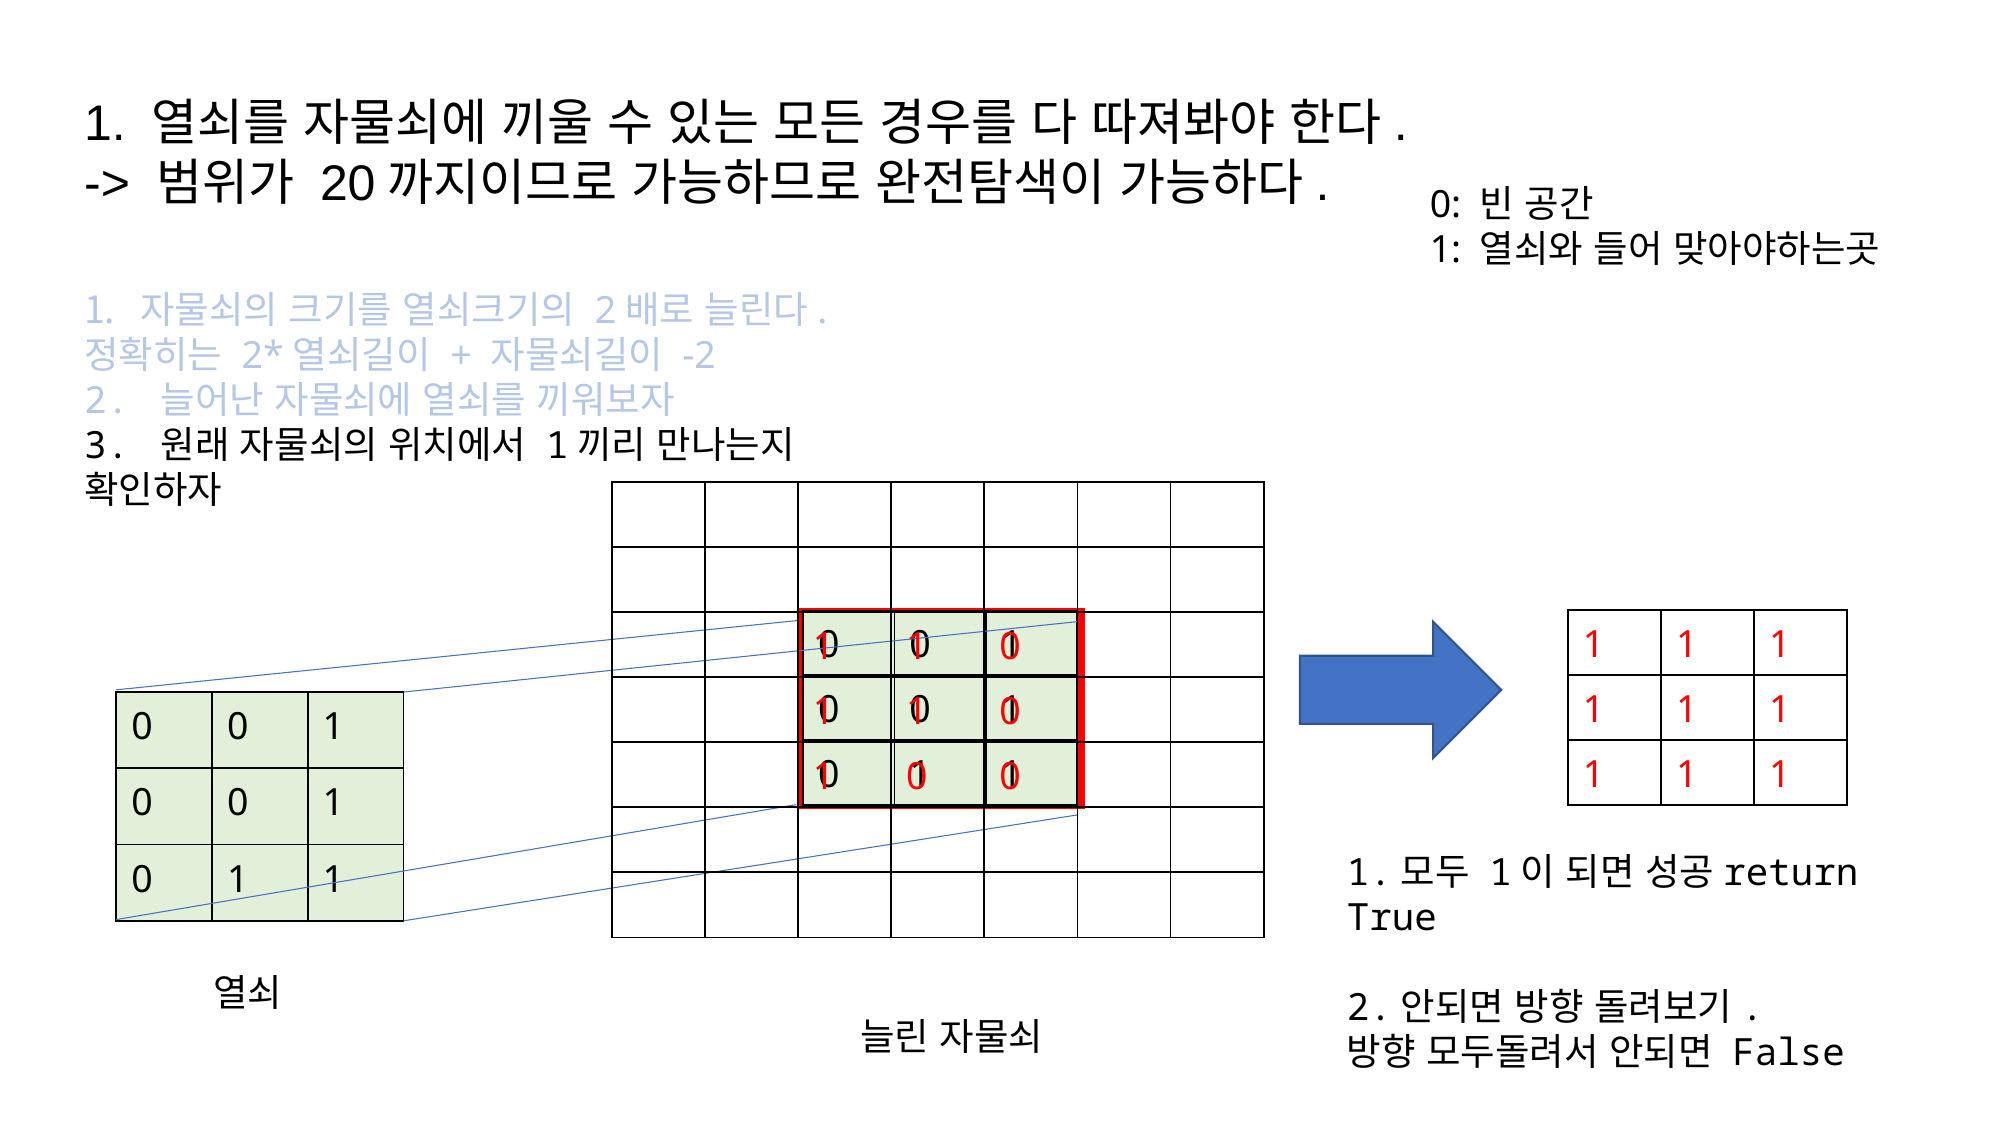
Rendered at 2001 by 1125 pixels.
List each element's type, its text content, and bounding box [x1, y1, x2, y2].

table_cell 0 [213, 769, 307, 804]
table_header [706, 483, 797, 546]
table_cell 1 [1662, 741, 1753, 804]
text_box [403, 814, 1078, 921]
table_header [892, 483, 983, 546]
table_cell 1 [799, 693, 890, 741]
table_cell [706, 743, 797, 804]
text_box 자물쇠의 크기를 열쇠크기의 2배로 늘린다. 정확히는 2*열쇠길이 + 자물쇠길이 -2 2. 늘어난 자물쇠에 열쇠를 끼워보자 3. 원래 자물쇠의 위치에서 1끼리 만나는지 확인하자 [69, 278, 873, 519]
table_cell [706, 613, 797, 620]
table_cell [799, 548, 890, 611]
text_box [116, 620, 799, 690]
text_box 1.모두 1이 되면 성공return True 2.안되면 방향 돌려보기. 방향 모두돌려서 안되면 False [1332, 840, 1947, 1081]
table_cell 1 [1569, 676, 1660, 739]
table_cell [613, 693, 704, 741]
table_cell [892, 548, 983, 611]
table_header 1 [309, 693, 403, 767]
table_cell 1 [892, 693, 983, 741]
table_cell [613, 613, 704, 620]
table_cell 1 [309, 769, 403, 804]
table_cell 0 [985, 743, 1077, 806]
table_cell [613, 921, 704, 937]
table_cell 1 [1569, 741, 1660, 804]
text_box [116, 804, 797, 920]
table_cell [892, 808, 983, 814]
table_cell [799, 921, 890, 937]
table_cell 0 [985, 693, 1077, 741]
table_cell [1171, 548, 1263, 611]
table_cell [985, 921, 1077, 937]
table_header [799, 483, 890, 546]
table_cell [706, 693, 797, 741]
table_cell [1078, 808, 1170, 871]
table_header 0 [117, 693, 211, 767]
table_cell [706, 548, 797, 611]
table_header [613, 483, 704, 546]
table_cell 0 [892, 743, 983, 806]
table_cell 1 [1662, 676, 1753, 739]
table_cell [892, 921, 983, 937]
table_cell [613, 743, 704, 804]
table_cell [985, 808, 1077, 814]
table_cell 0 [985, 613, 1077, 621]
table_cell [1078, 548, 1170, 611]
table_cell 1 [1755, 741, 1846, 804]
table_cell [706, 921, 797, 937]
text_box 열쇠 [198, 961, 435, 1022]
table_cell [1171, 743, 1263, 806]
table_cell [1078, 743, 1170, 806]
table_cell [985, 548, 1077, 611]
text_box [1298, 619, 1503, 761]
table_cell [1078, 873, 1170, 937]
table_header [985, 483, 1077, 546]
table_cell [1171, 678, 1263, 741]
text_box 1. 열쇠를 자물쇠에 끼울 수 있는 모든 경우를 다 따져봐야 한다. -> 범위가 20까지이므로 가능하므로 완전탐색이 가능하다. [69, 83, 1533, 218]
table_cell 1 [799, 613, 890, 621]
table_header [1078, 483, 1170, 546]
table_cell [1171, 873, 1263, 937]
table_cell [1171, 613, 1263, 676]
table_cell [1171, 808, 1263, 871]
text_box 늘린 자물쇠 [845, 1005, 1082, 1066]
table_cell [799, 808, 890, 814]
table_cell [613, 548, 704, 611]
table_header 1 [1755, 611, 1846, 674]
table_cell 1 [1755, 676, 1846, 739]
table_header 0 [213, 693, 307, 767]
table_cell 1 [799, 743, 890, 806]
table_cell 1 [892, 613, 983, 621]
table_header 1 [1569, 611, 1660, 674]
table_cell [1078, 678, 1170, 741]
text_box 0: 빈 공간 1: 열쇠와 들어 맞아야하는곳 [1415, 172, 2000, 278]
table_header [1171, 483, 1263, 546]
table_cell 0 [117, 769, 211, 804]
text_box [403, 621, 1078, 693]
table_cell [1078, 613, 1170, 676]
table_header 1 [1662, 611, 1753, 674]
